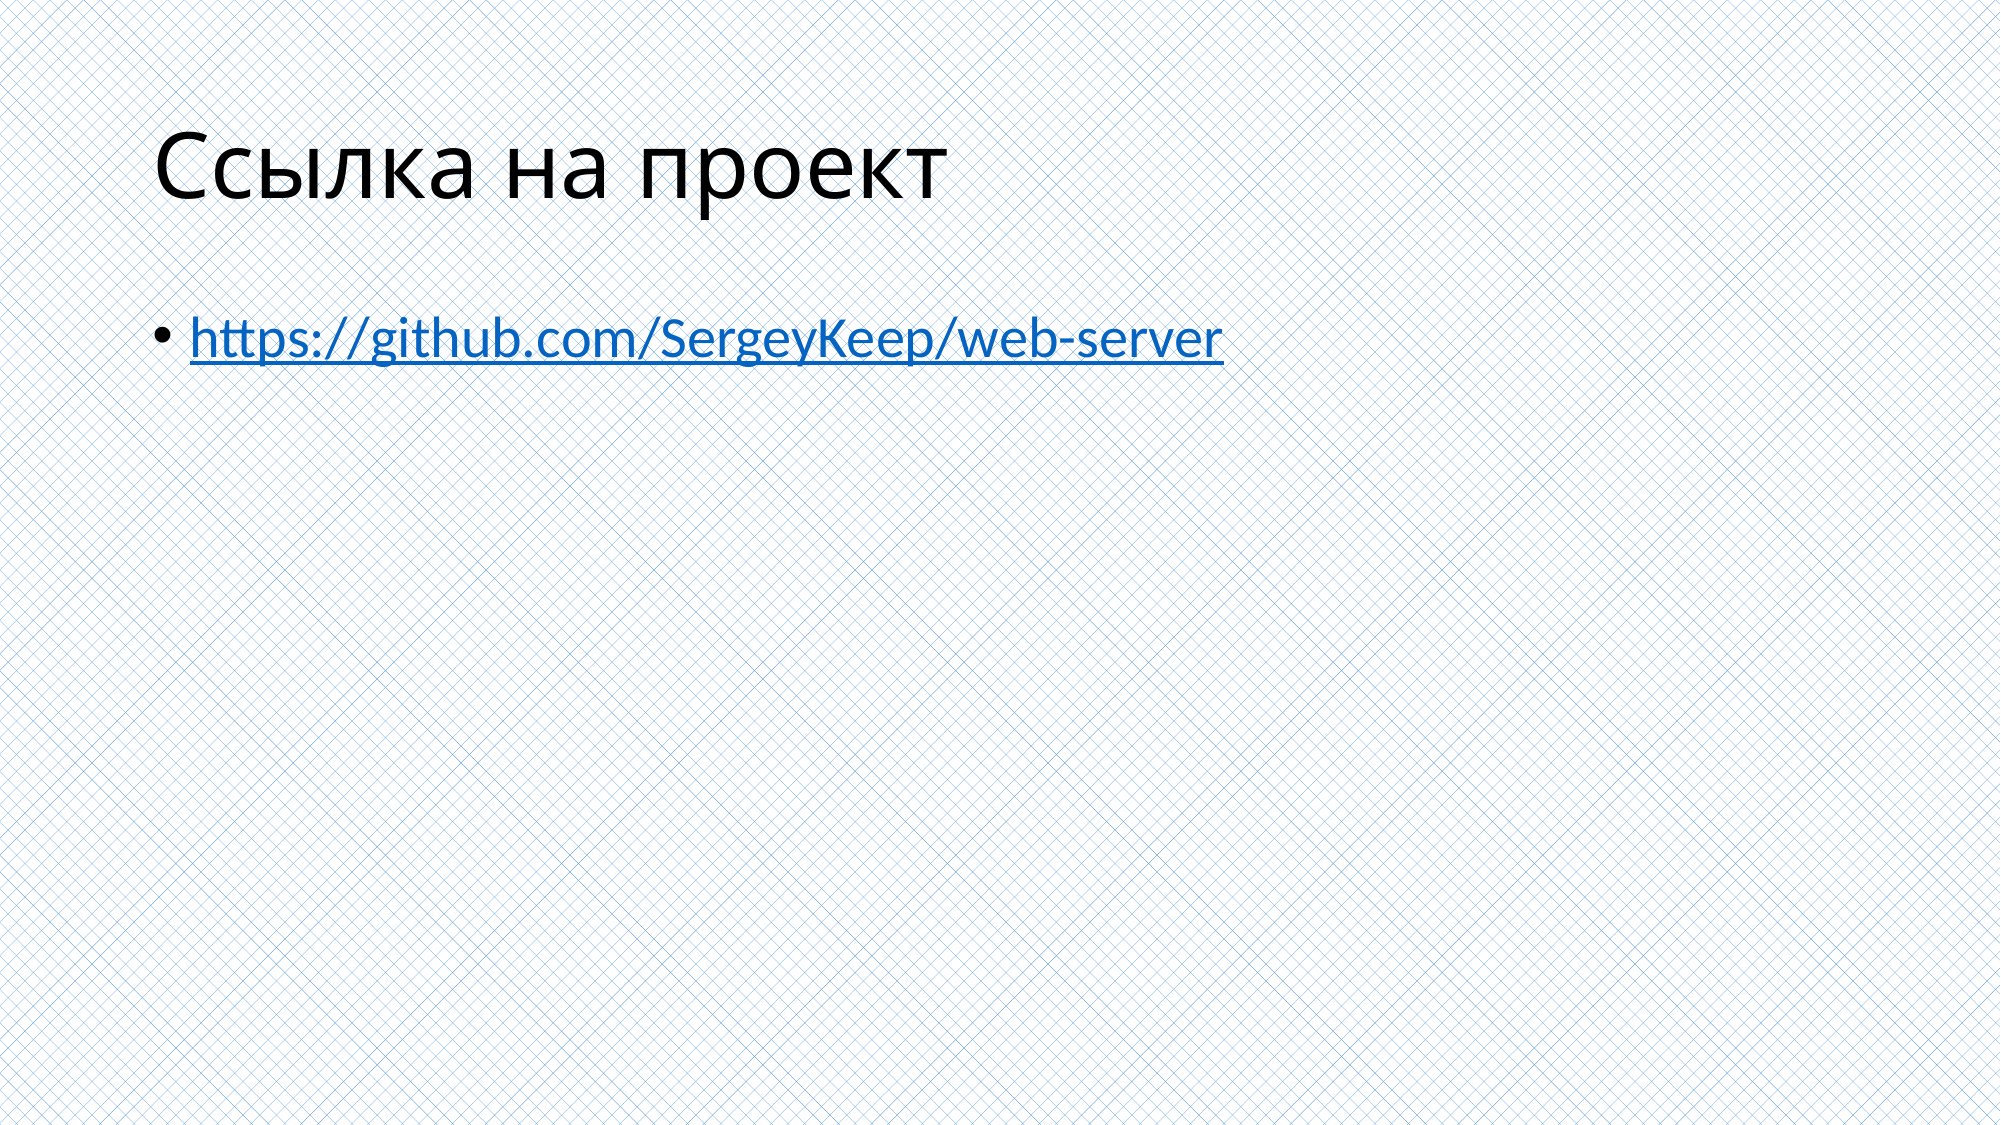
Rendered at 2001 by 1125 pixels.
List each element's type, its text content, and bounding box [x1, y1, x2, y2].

title Ссылка на проект [137, 59, 1863, 278]
list https://github.com/SergeyKeep/web-server [137, 299, 1863, 1014]
